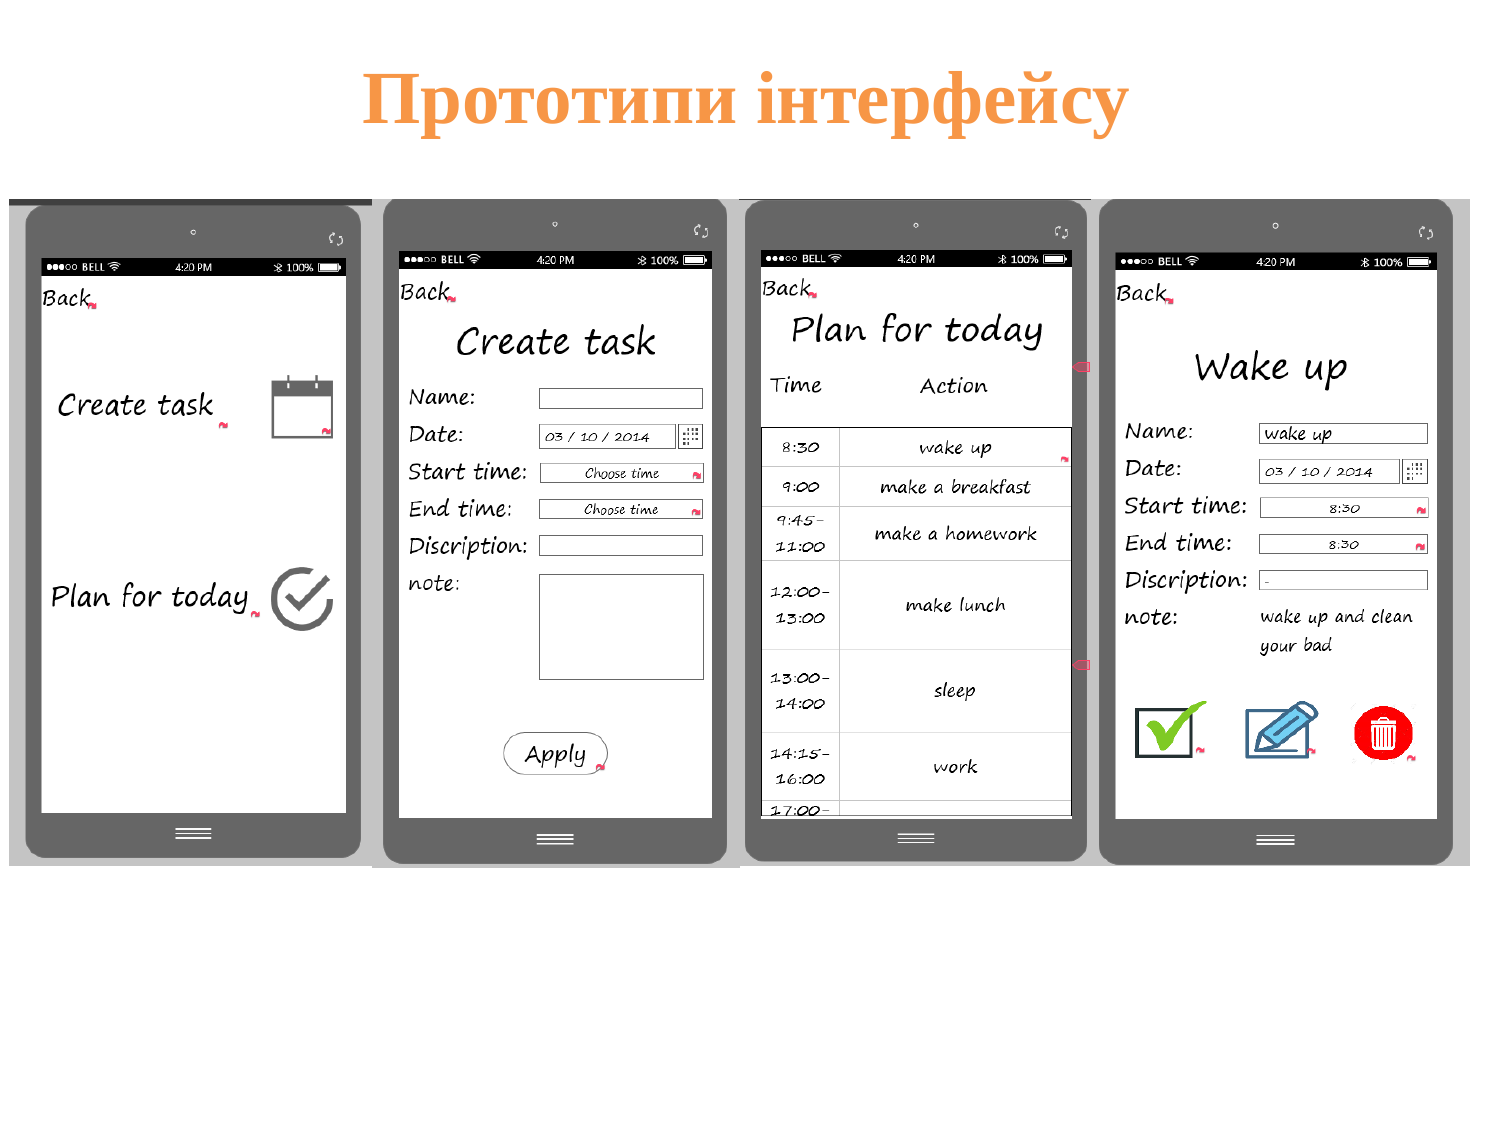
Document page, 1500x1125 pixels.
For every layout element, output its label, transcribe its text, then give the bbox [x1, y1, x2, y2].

title Прототипи інтерфейсу [80, 0, 1431, 188]
picture [9, 199, 1470, 868]
